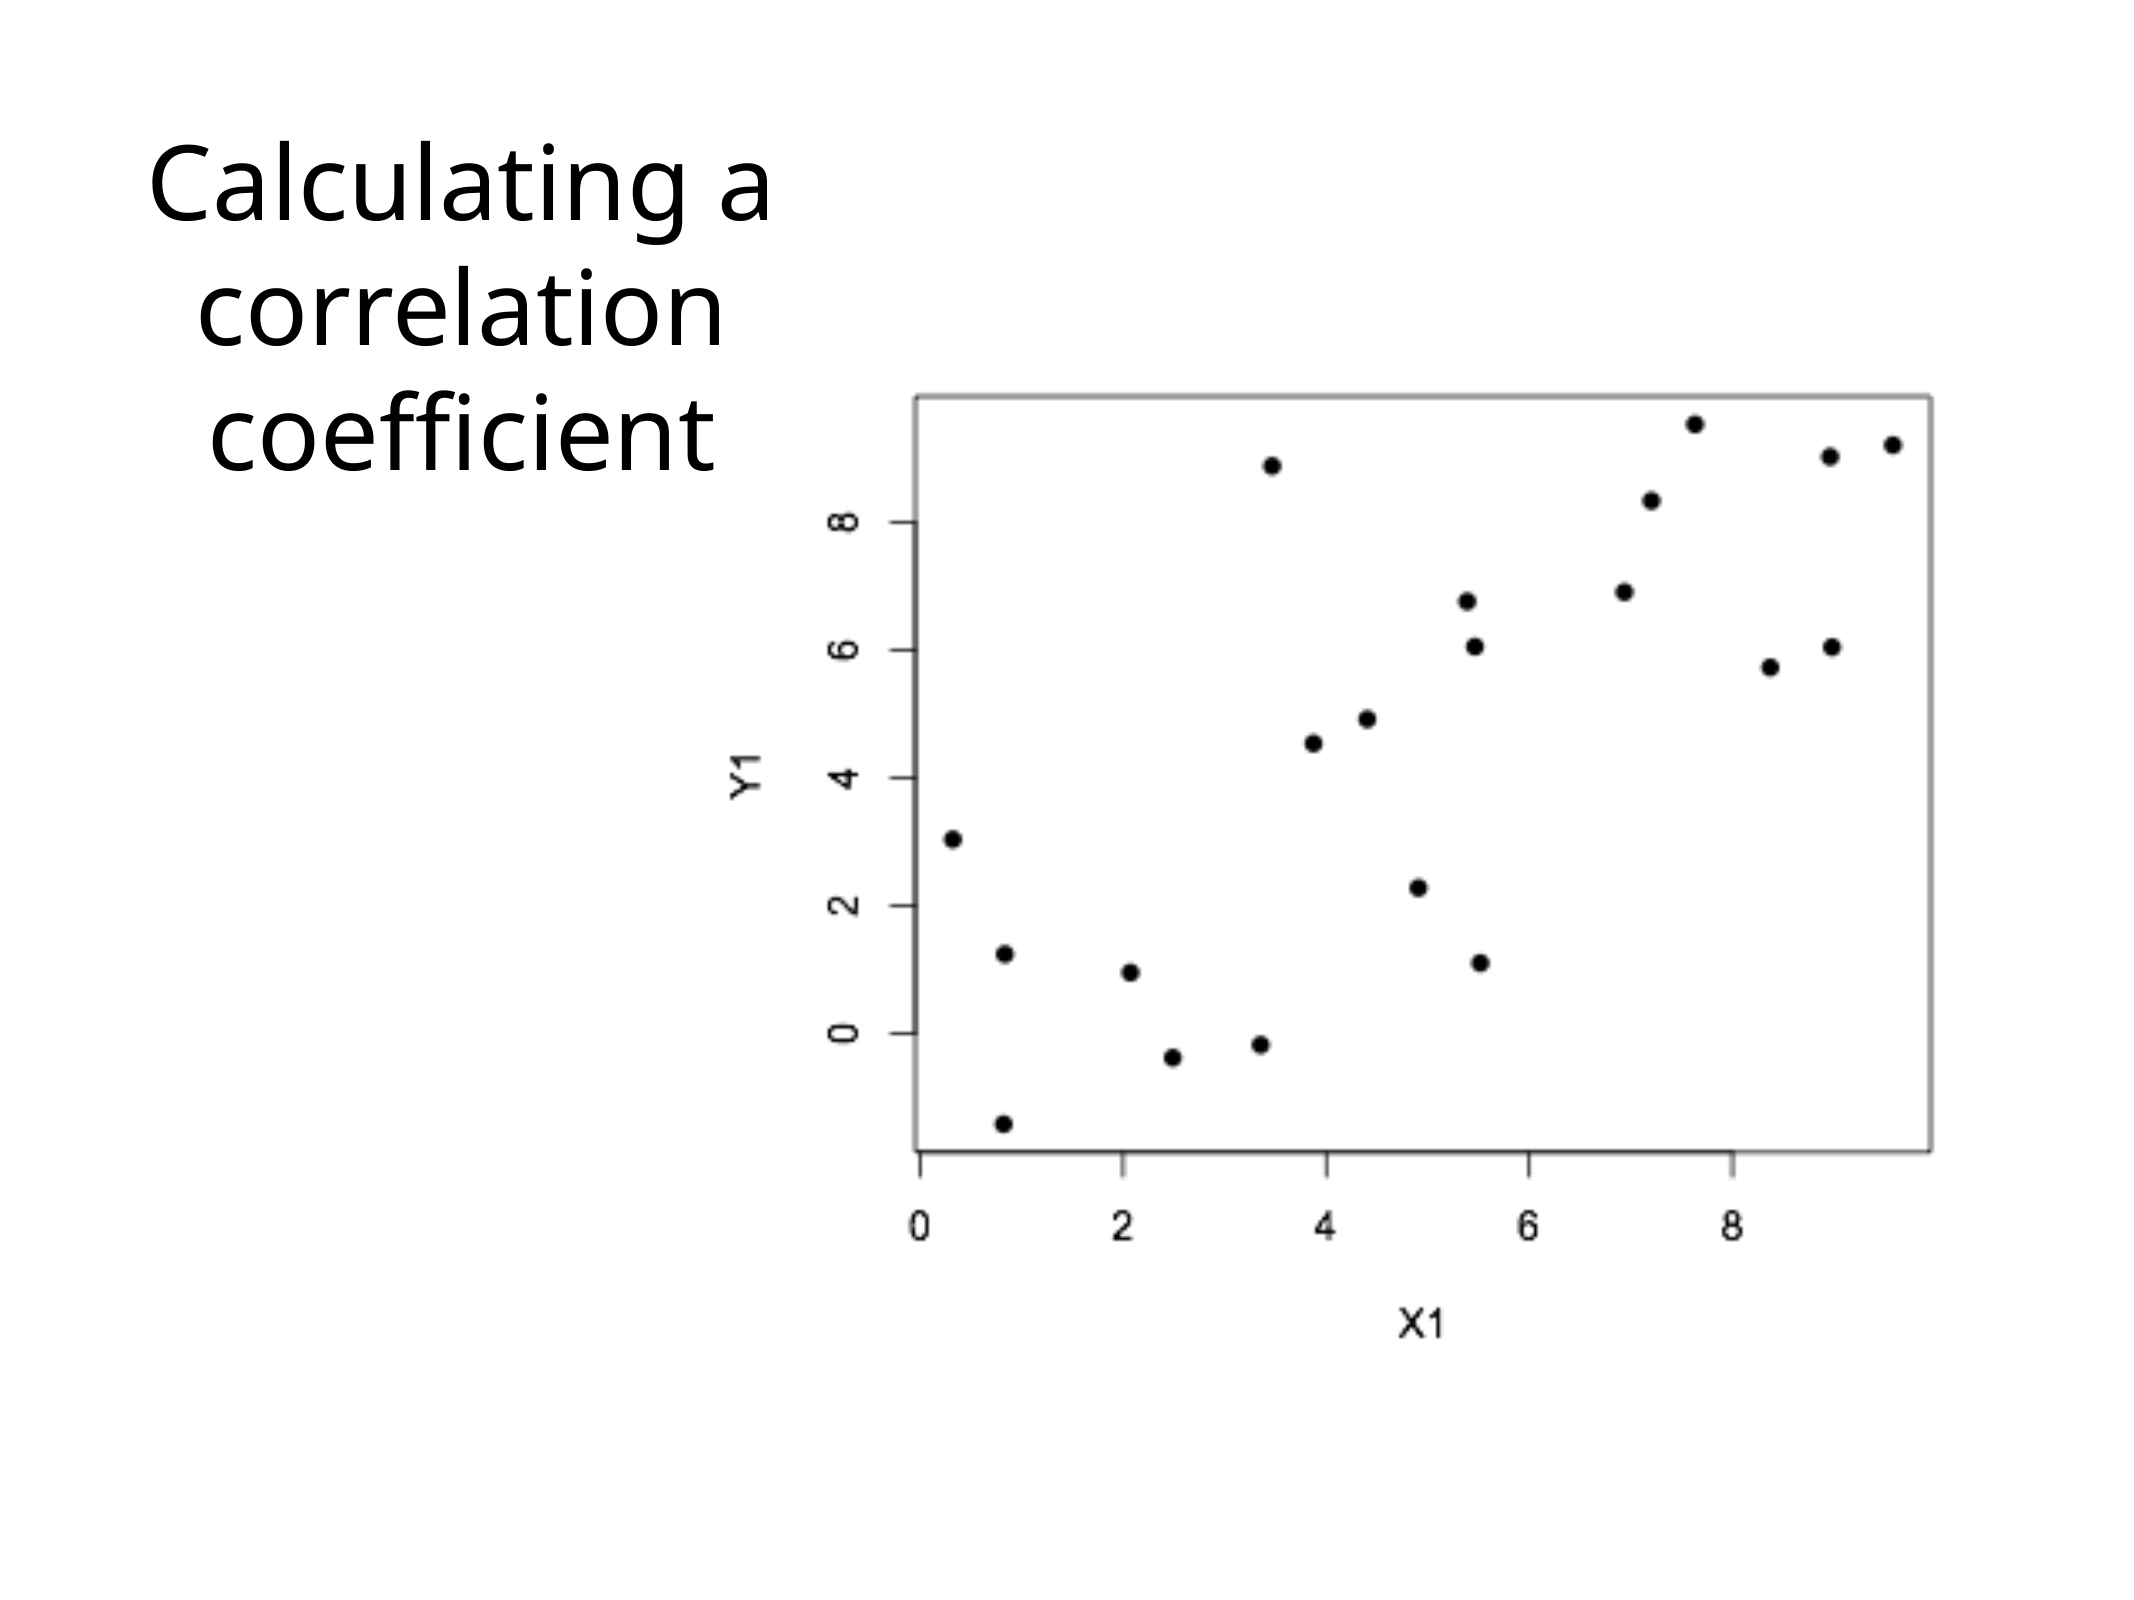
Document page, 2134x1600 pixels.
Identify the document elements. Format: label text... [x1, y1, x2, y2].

text_box Calculating a correlation coefficient [81, 116, 843, 491]
picture [718, 199, 2037, 1403]
